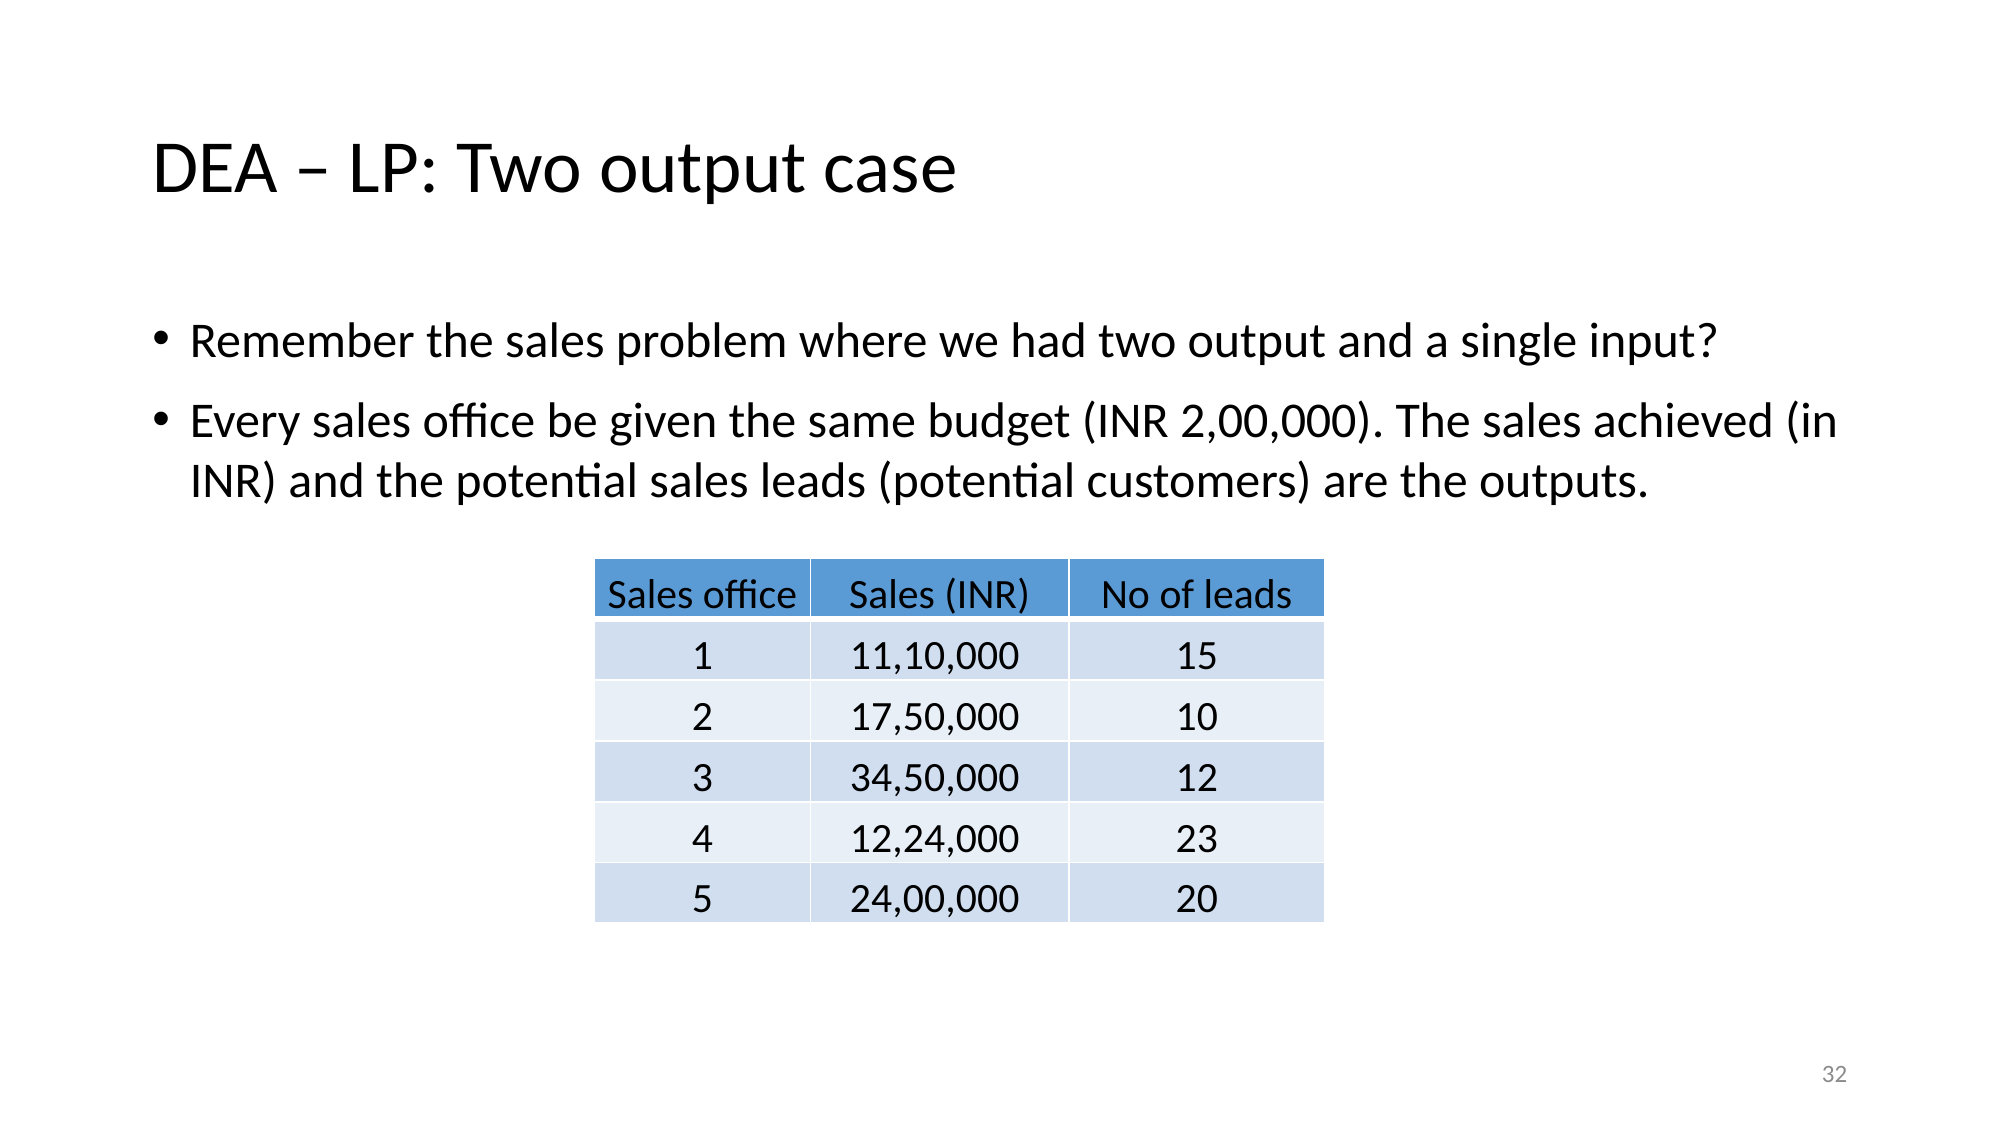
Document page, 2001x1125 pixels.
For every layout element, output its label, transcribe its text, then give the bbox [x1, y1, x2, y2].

table_cell 12 [1070, 742, 1324, 801]
table_header Sales office [595, 559, 810, 616]
list Remember the sales problem where we had two output and a single input? Every sales office be given the same budget (INR 2,00,000). The sales achieved (in INR) and the potential sales leads (potential customers) are the outputs. [137, 299, 1863, 1014]
table_cell 12,24,000 [811, 803, 1068, 862]
table_cell 5 [595, 863, 810, 922]
slide_number 32 [1412, 1042, 1863, 1103]
table_cell 34,50,000 [811, 742, 1068, 801]
table_header No of leads [1070, 559, 1324, 616]
table_cell 23 [1070, 803, 1324, 862]
table_header Sales (INR) [811, 559, 1068, 616]
title DEA – LP: Two output case [137, 59, 1863, 278]
table_cell 24,00,000 [811, 863, 1068, 922]
table_cell 4 [595, 803, 810, 862]
table_cell 20 [1070, 863, 1324, 922]
table_cell 15 [1070, 622, 1324, 679]
table_cell 1 [595, 622, 810, 679]
table_cell 11,10,000 [811, 622, 1068, 679]
table_cell 3 [595, 742, 810, 801]
table_cell 17,50,000 [811, 681, 1068, 740]
table_cell 10 [1070, 681, 1324, 740]
table_cell 2 [595, 681, 810, 740]
